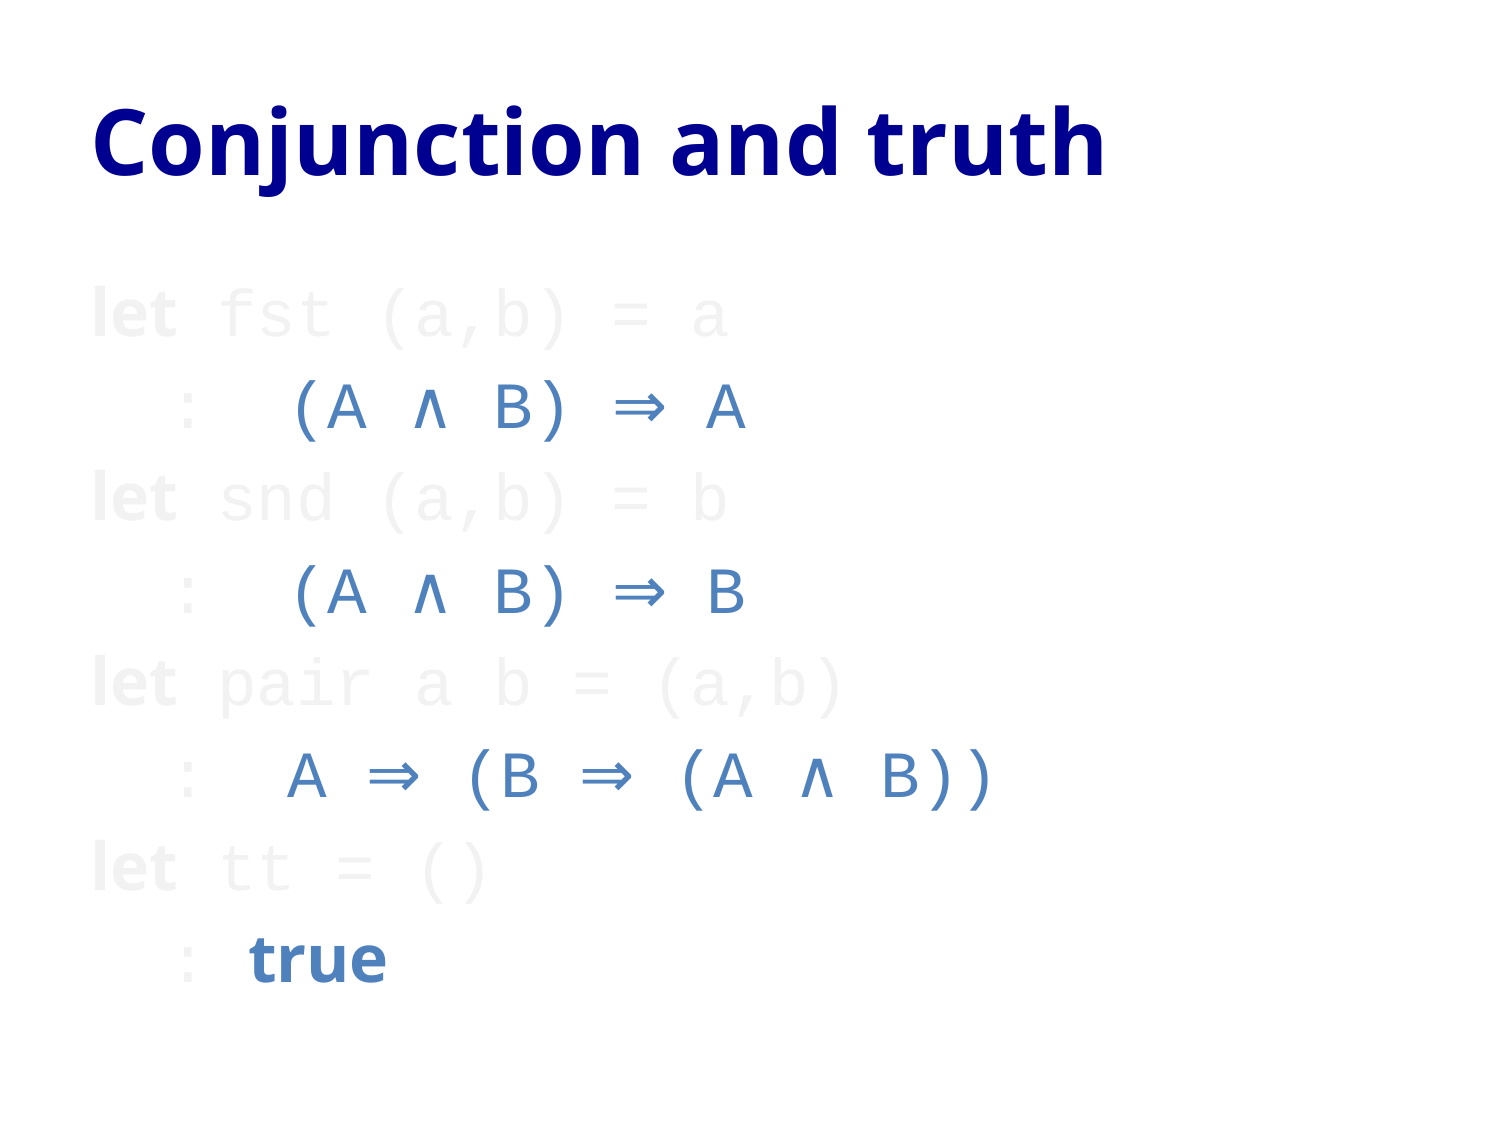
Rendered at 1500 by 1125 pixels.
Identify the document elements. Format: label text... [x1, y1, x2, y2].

title Conjunction and truth [75, 45, 1425, 233]
list let fst (a,b) = a : (A ∧ B) ⇒ A let snd (a,b) = b : (A ∧ B) ⇒ B let pair a b = (a,b) : A ⇒ (B ⇒ (A ∧ B)) let tt = () : true [75, 262, 1425, 1005]
